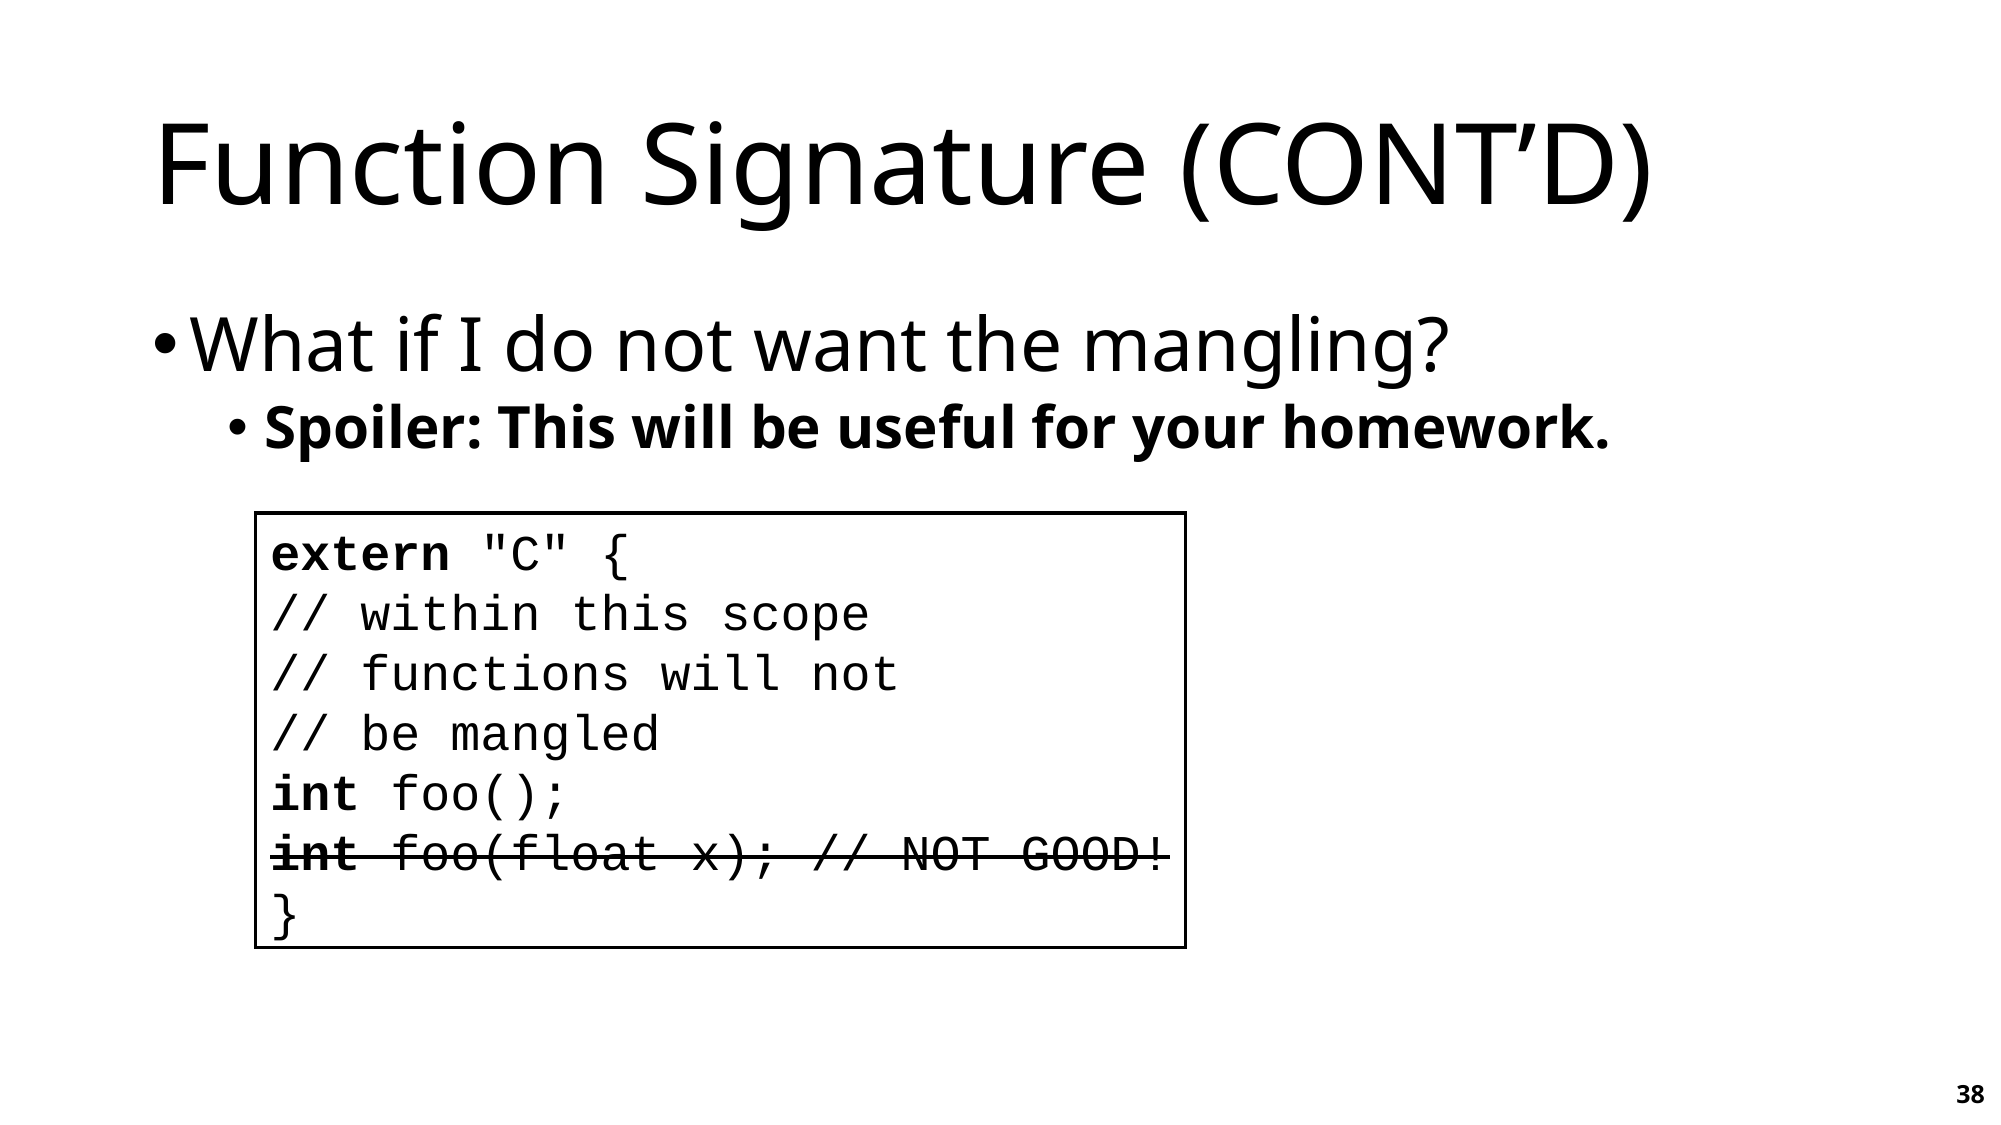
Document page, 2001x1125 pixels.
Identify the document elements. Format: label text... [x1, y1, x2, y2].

title Function Signature (CONT’D) [137, 59, 1863, 278]
slide_number 38 [1550, 1065, 2000, 1125]
list What if I do not want the mangling? Spoiler: This will be useful for your homework. [137, 299, 1863, 1014]
text_box extern "C" { // within this scope // functions will not // be mangled int foo(); int foo(float x); // NOT GOOD! } [254, 511, 1187, 949]
